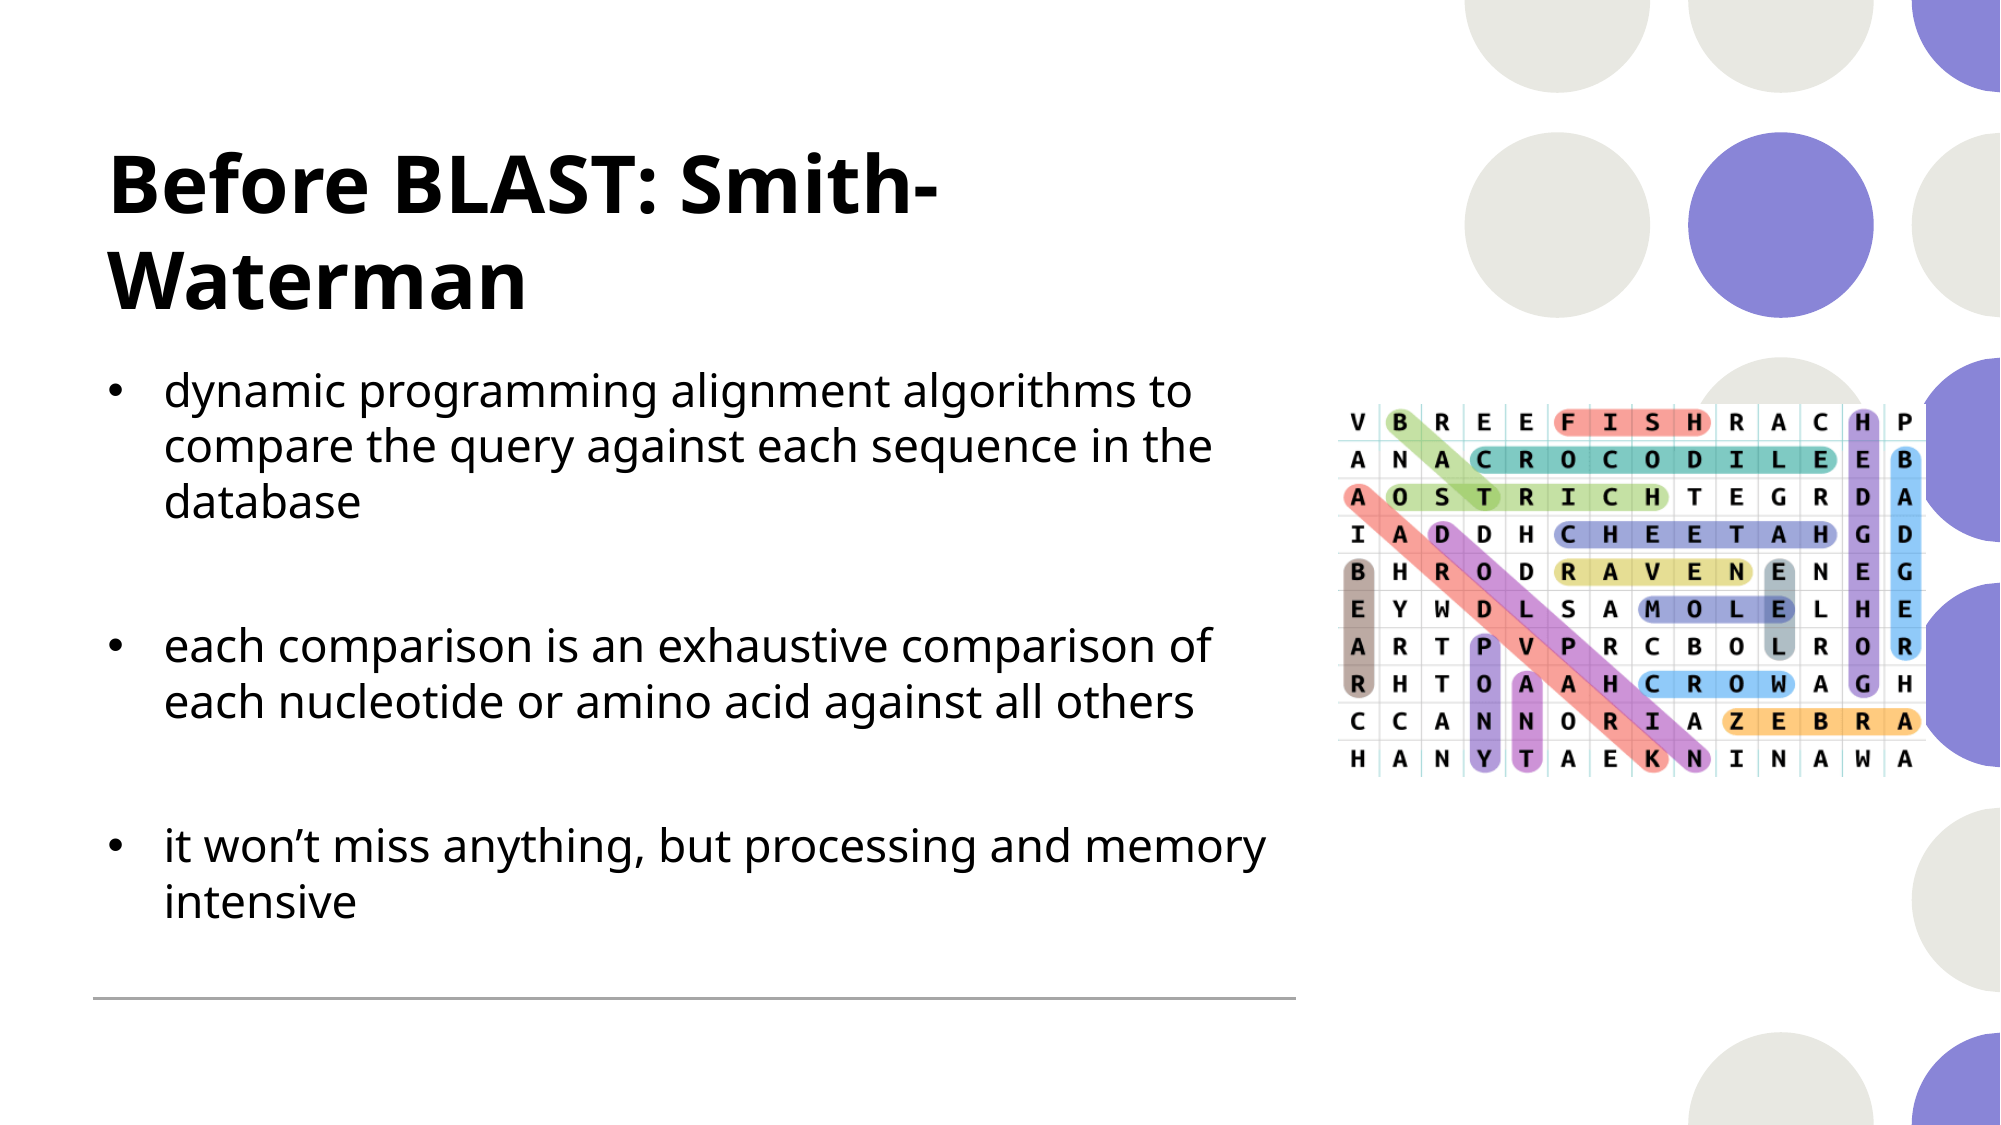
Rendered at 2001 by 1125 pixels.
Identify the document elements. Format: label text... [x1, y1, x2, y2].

picture [1338, 404, 1926, 777]
title Before BLAST: Smith-Waterman [92, 126, 1297, 335]
list dynamic programming alignment algorithms to compare the query against each sequence in the database each comparison is an exhaustive comparison of each nucleotide or amino acid against all others it won’t miss anything, but processing and memory intensive [92, 354, 1297, 946]
